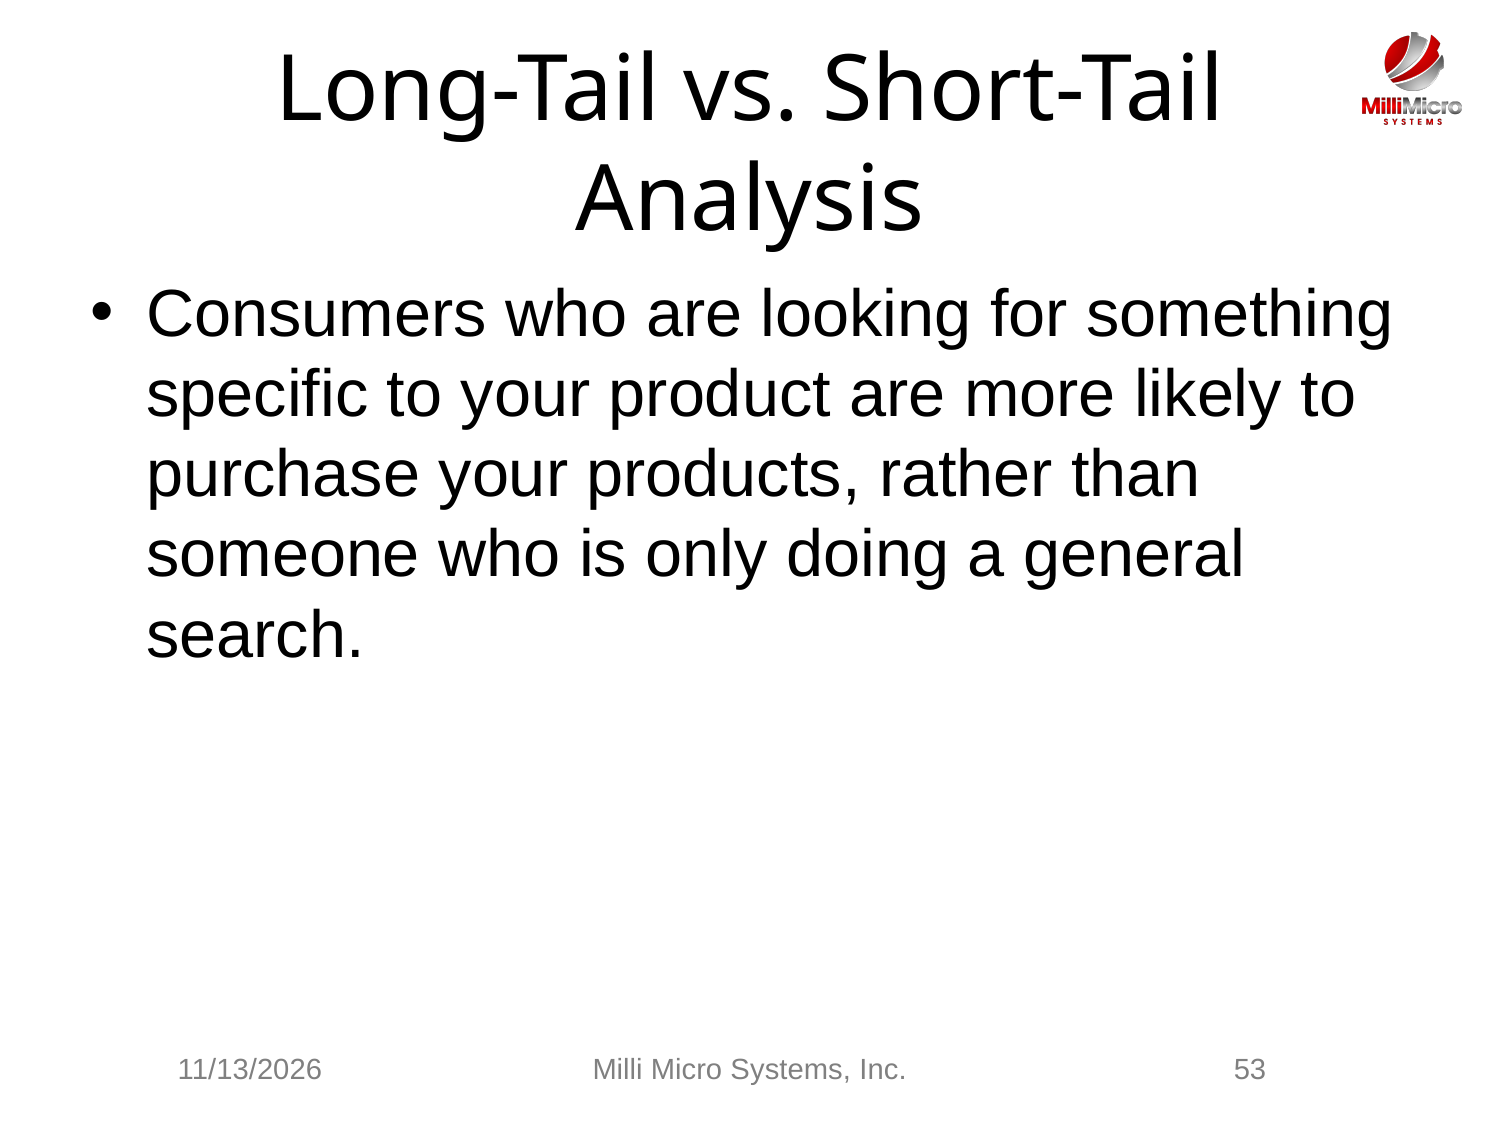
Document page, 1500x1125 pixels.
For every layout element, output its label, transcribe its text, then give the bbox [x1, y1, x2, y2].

title Long-Tail vs. Short-Tail Analysis [75, 45, 1425, 233]
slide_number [75, 1042, 425, 1103]
footer Milli Micro Systems, Inc. [512, 1042, 988, 1103]
picture [1362, 32, 1462, 125]
list Consumers who are looking for something specific to your product are more likely to purchase your products, rather than someone who is only doing a general search. [75, 262, 1425, 1005]
slide_number 53 [1074, 1042, 1425, 1103]
